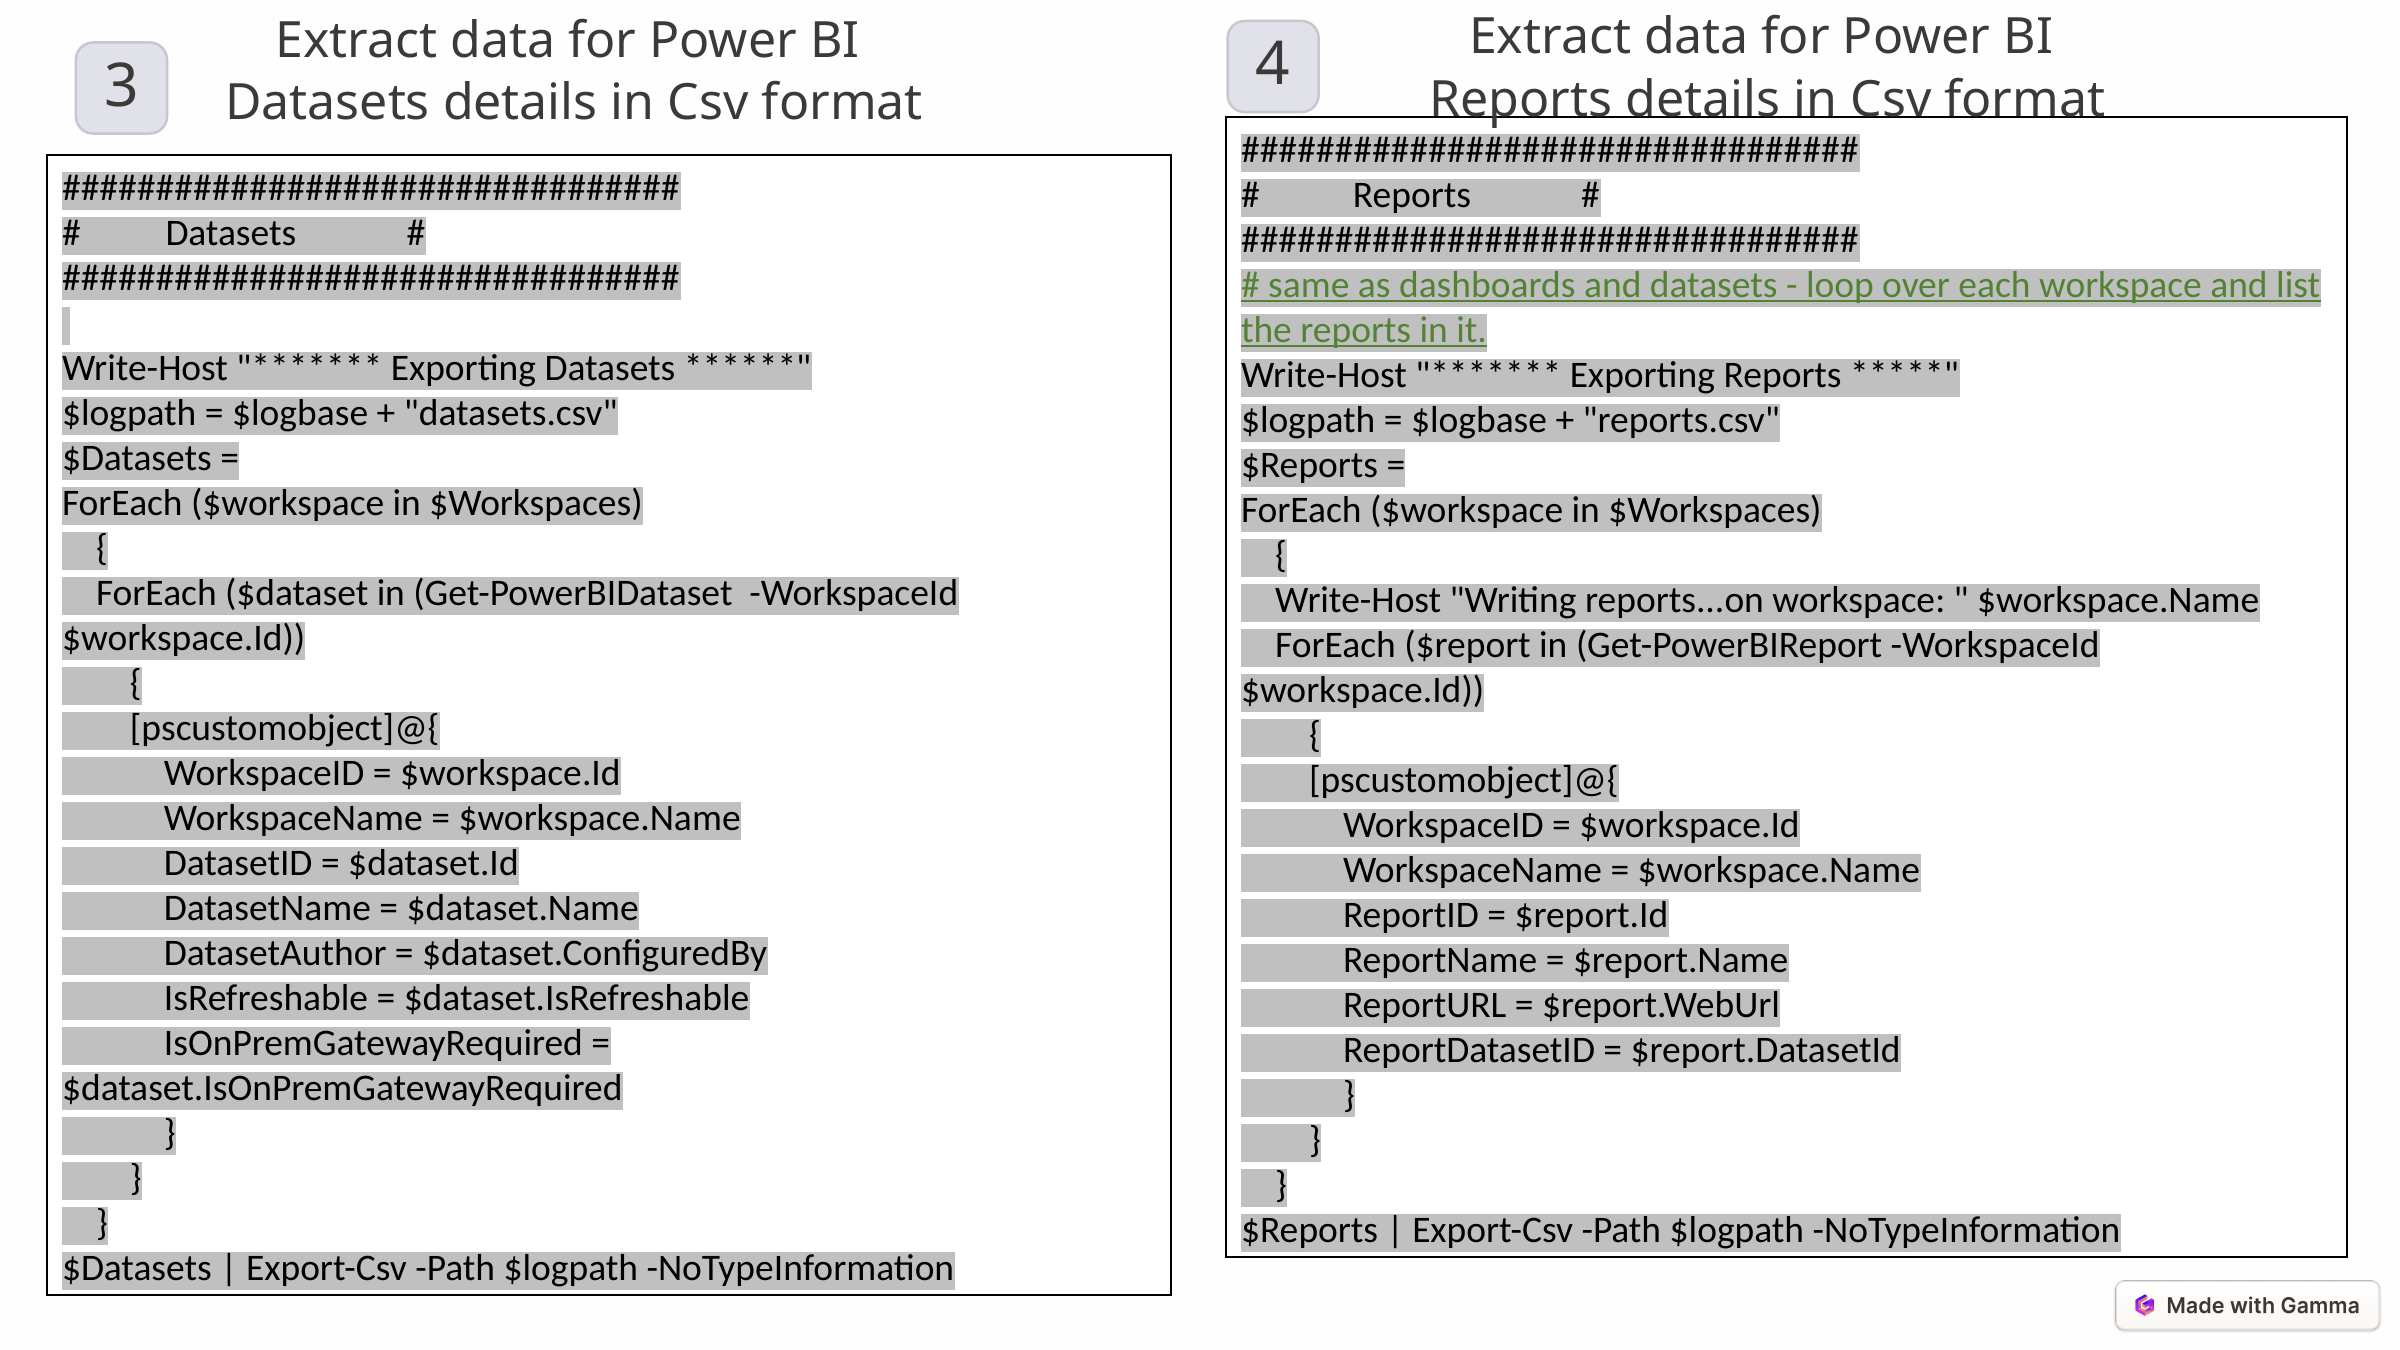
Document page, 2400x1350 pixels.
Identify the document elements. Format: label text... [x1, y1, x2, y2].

text_box ################################# # Reports # ################################# # same as dashboards and datasets - loop over each workspace and list the reports in it. Write-Host "******* Exporting Reports *****" $logpath = $logbase + "reports.csv" $Reports = ForEach ($workspace in $Workspaces) { Write-Host "Writing reports...on workspace: " $workspace.Name ForEach ($report in (Get-PowerBIReport -WorkspaceId $workspace.Id)) { [pscustomobject]@{ WorkspaceID = $workspace.Id WorkspaceName = $workspace.Name ReportID = $report.Id ReportName = $report.Name ReportURL = $report.WebUrl ReportDatasetID = $report.DatasetId } } } $Reports | Export-Csv -Path $logpath -NoTypeInformation [1225, 116, 2348, 1258]
text_box Extract data for Power BI Reports details in Csv format [1364, 1, 2171, 119]
text_box [1227, 20, 1319, 113]
text_box Extract data for Power BI Datasets details in Csv format [226, 4, 923, 119]
text_box [75, 42, 168, 134]
text_box 3 [108, 57, 135, 119]
text_box ################################# # Datasets # ################################# Write-Host "******* Exporting Datasets ******" $logpath = $logbase + "datasets.csv" $Datasets = ForEach ($workspace in $Workspaces) { ForEach ($dataset in (Get-PowerBIDataset -WorkspaceId $workspace.Id)) { [pscustomobject]@{ WorkspaceID = $workspace.Id WorkspaceName = $workspace.Name DatasetID = $dataset.Id DatasetName = $dataset.Name DatasetAuthor = $dataset.ConfiguredBy IsRefreshable = $dataset.IsRefreshable IsOnPremGatewayRequired = $dataset.IsOnPremGatewayRequired } } } $Datasets | Export-Csv -Path $logpath -NoTypeInformation [46, 154, 1172, 1296]
text_box 4 [1260, 36, 1287, 97]
picture [2106, 1271, 2389, 1339]
